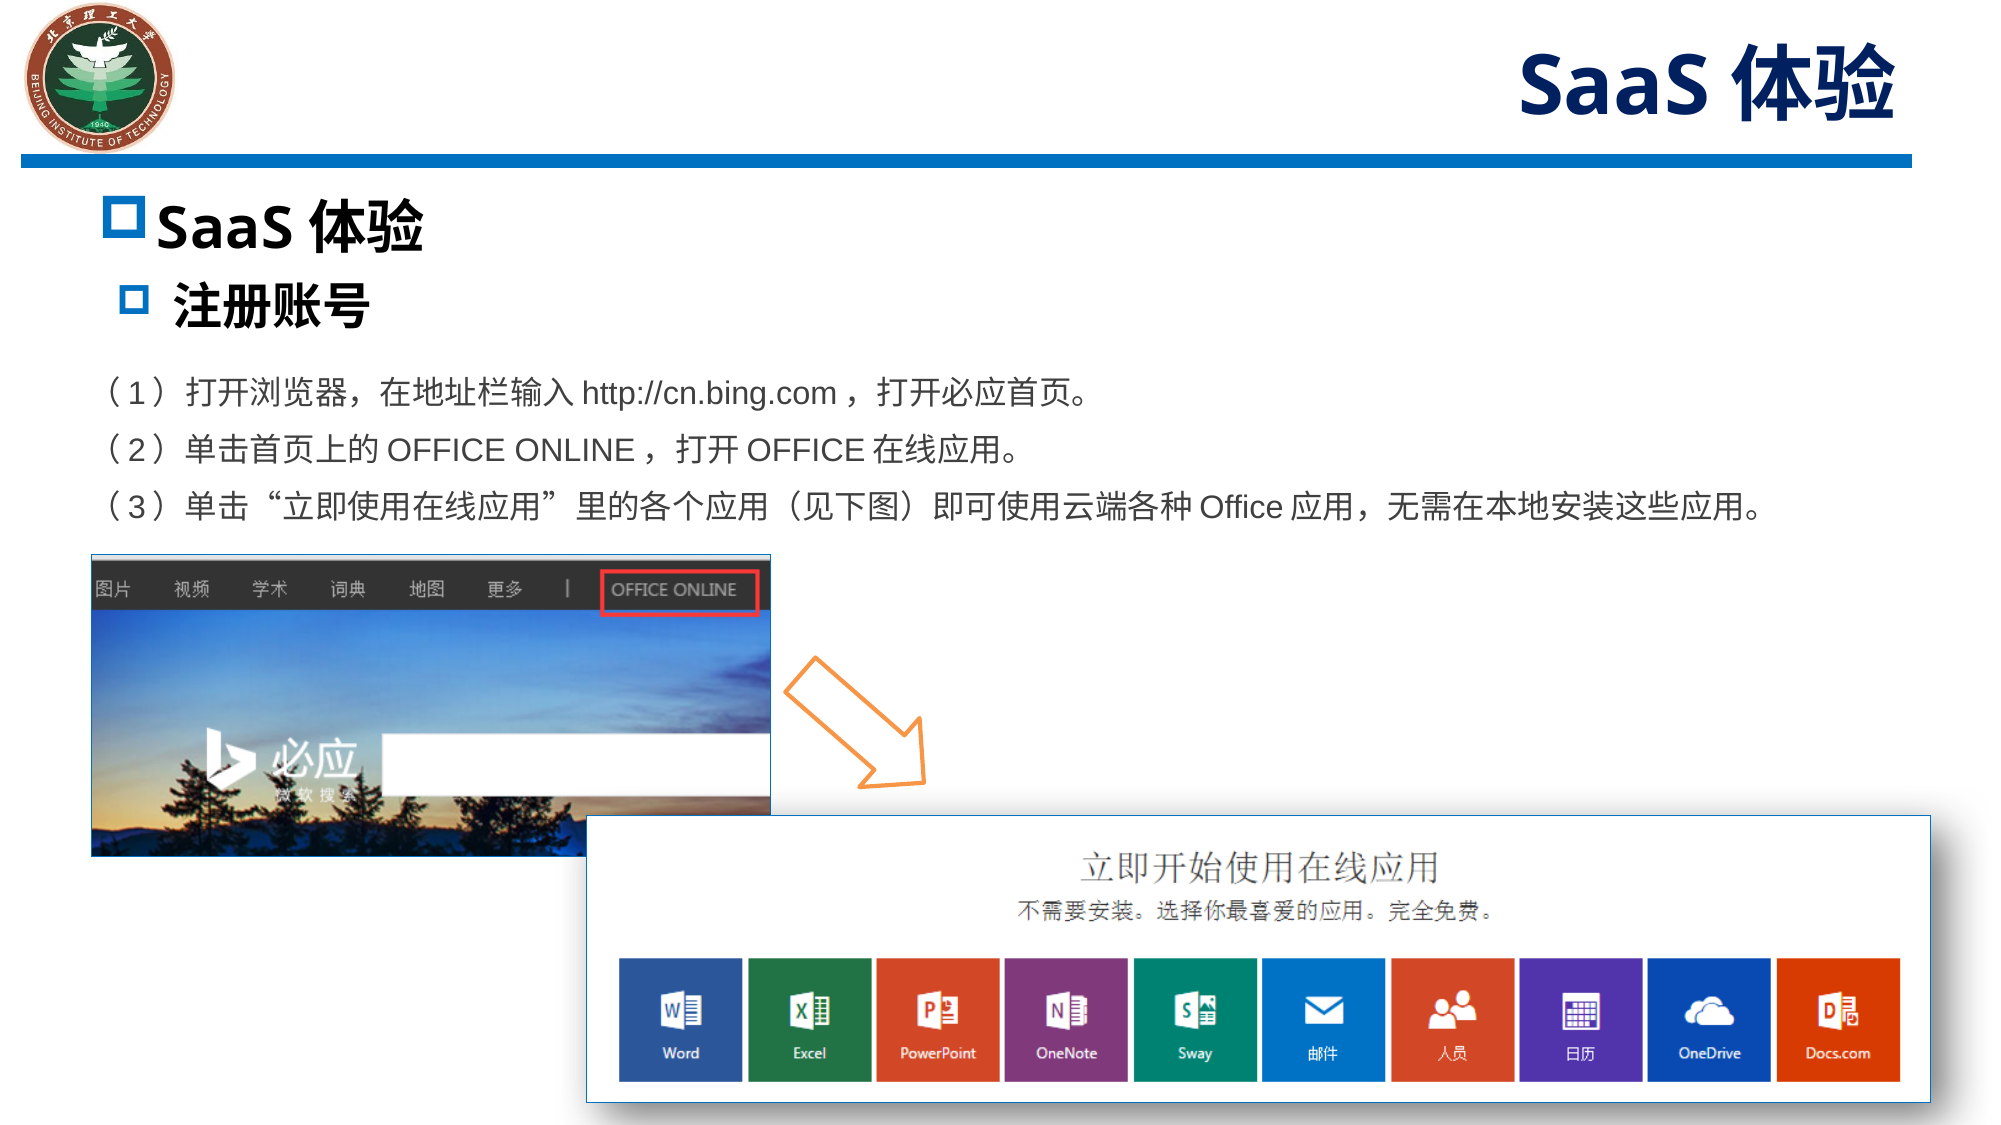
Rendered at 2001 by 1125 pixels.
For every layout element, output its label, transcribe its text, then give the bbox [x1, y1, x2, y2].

text_box SaaS体验 [962, 51, 1912, 139]
text_box [21, 154, 1912, 168]
picture [91, 554, 1931, 1103]
picture [21, 0, 178, 156]
text_box SaaS体验 [83, 182, 440, 268]
text_box [785, 657, 924, 788]
text_box 注册账号 [101, 267, 388, 343]
text_box （1）打开浏览器，在地址栏输入http://cn.bing.com，打开必应首页。 （2）单击首页上的OFFICE ONLINE，打开OFFICE在线应用。 （3）单击“立即使用在线应用”里的各个应用（见下图）即可使用云端各种Office应用，无需在本地安装这些应用。 [68, 349, 2000, 538]
